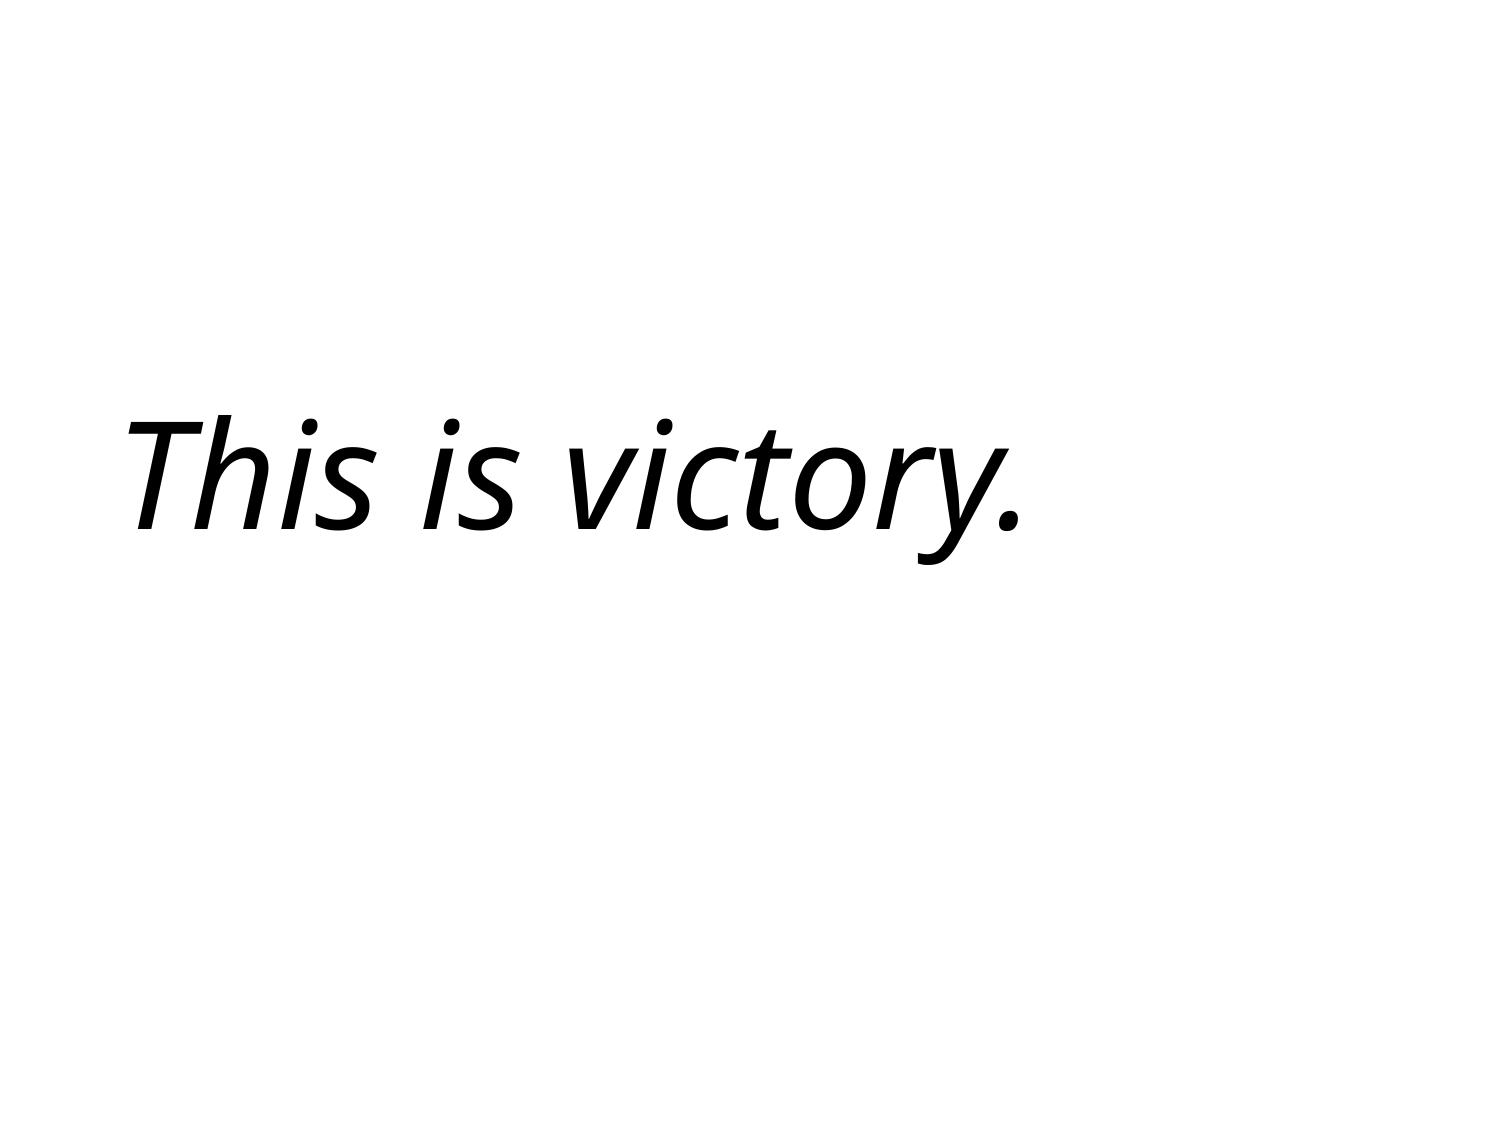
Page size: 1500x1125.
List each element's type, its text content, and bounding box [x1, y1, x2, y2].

text_box This is victory. [100, 372, 1402, 568]
